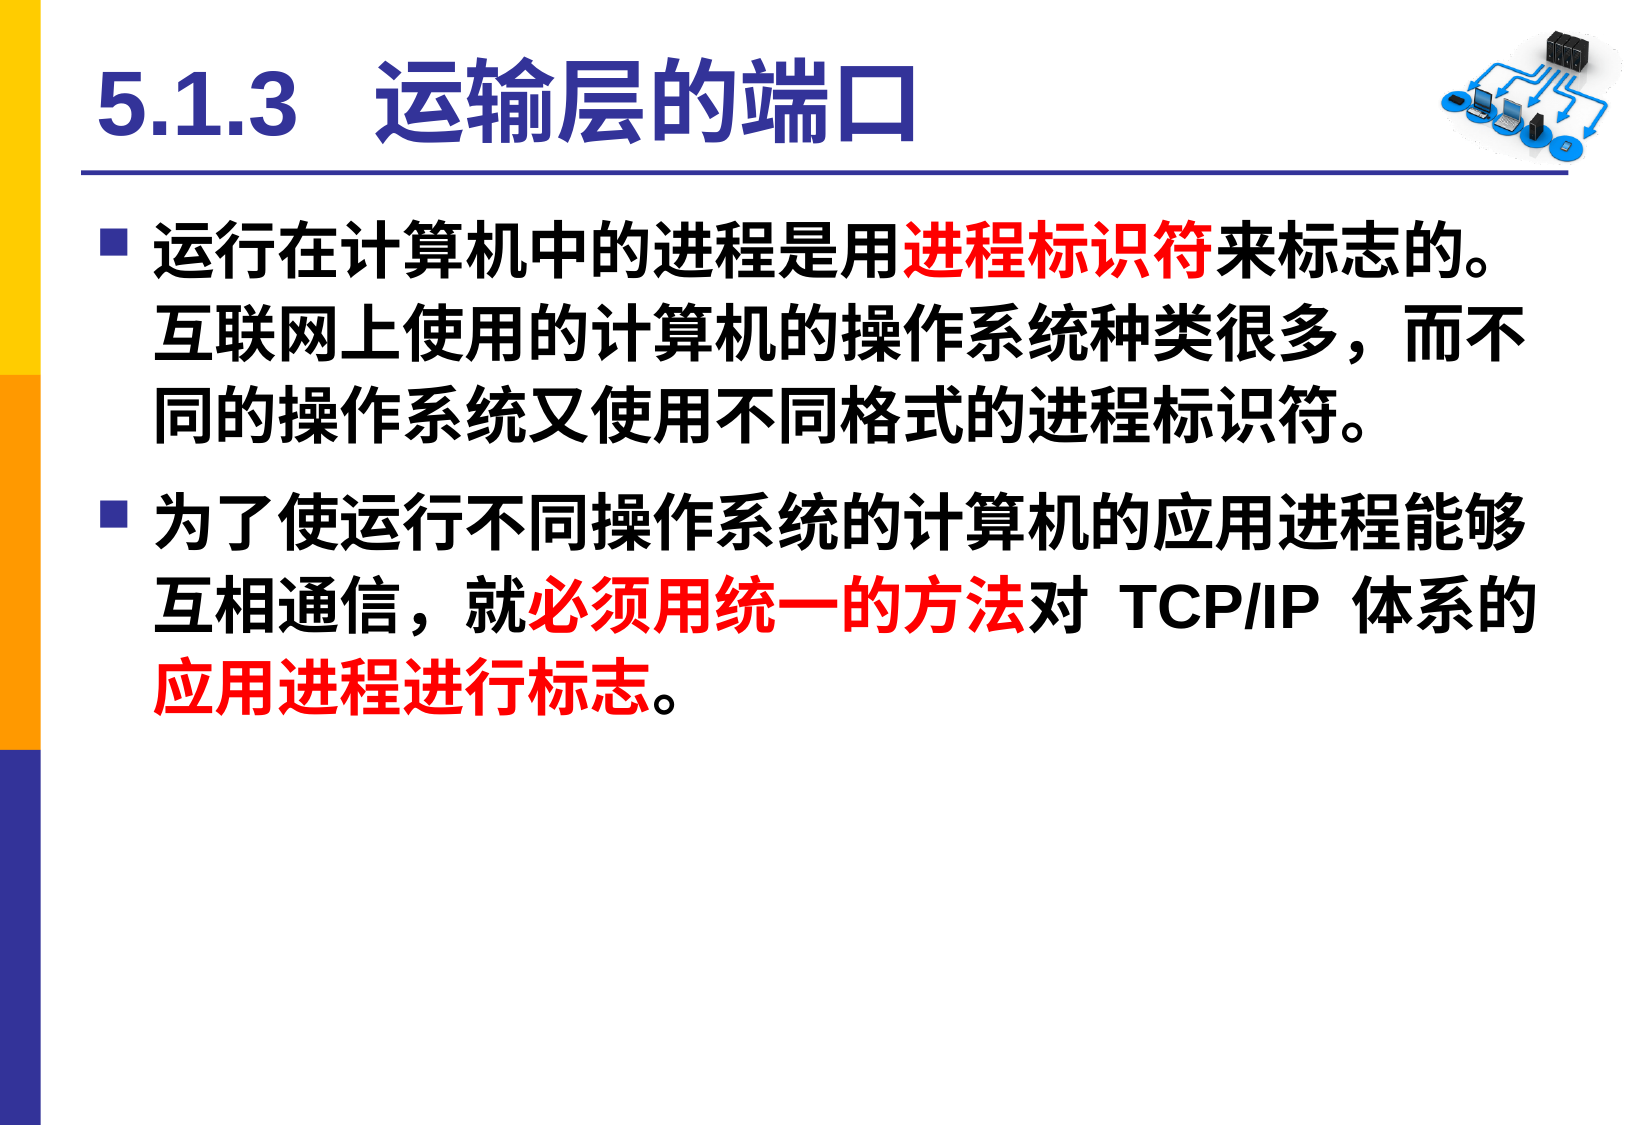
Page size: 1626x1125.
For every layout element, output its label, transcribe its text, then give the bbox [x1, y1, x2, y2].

picture [1438, 30, 1624, 165]
list 运行在计算机中的进程是用进程标识符来标志的。互联网上使用的计算机的操作系统种类很多，而不同的操作系统又使用不同格式的进程标识符。 为了使运行不同操作系统的计算机的应用进程能够互相通信，就必须用统一的方法对 TCP/IP 体系的应用进程进行标志。 [81, 196, 1569, 1006]
title 5.1.3 运输层的端口 [81, 30, 1569, 161]
